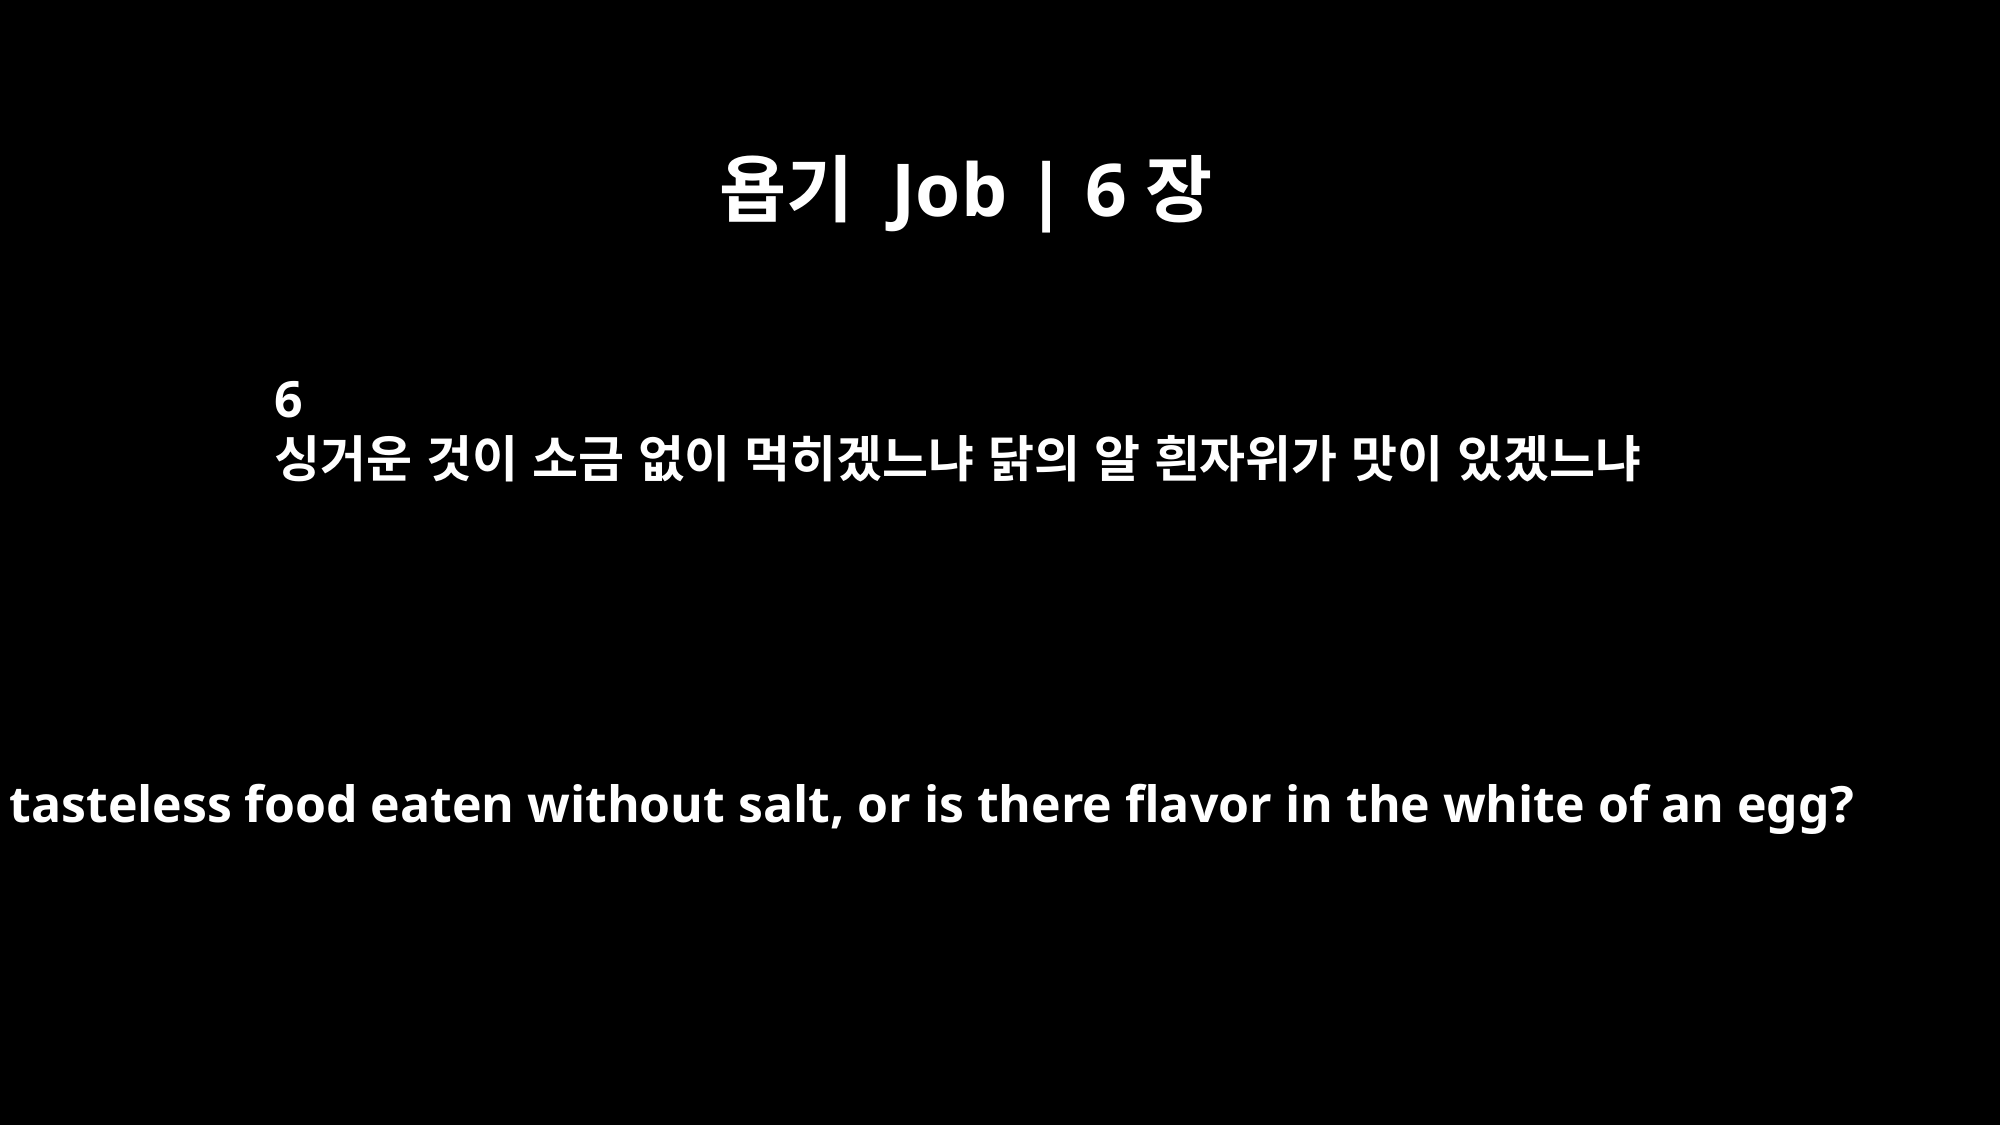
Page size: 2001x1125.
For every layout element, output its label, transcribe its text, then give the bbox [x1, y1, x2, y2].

text_box 6 싱거운 것이 소금 없이 먹히겠느냐 닭의 알 흰자위가 맛이 있겠느냐 [259, 359, 1658, 495]
text_box Is tasteless food eaten without salt, or is there flavor in the white of an egg? [0, 764, 1870, 840]
text_box 욥기 Job | 6장 [704, 136, 1228, 239]
